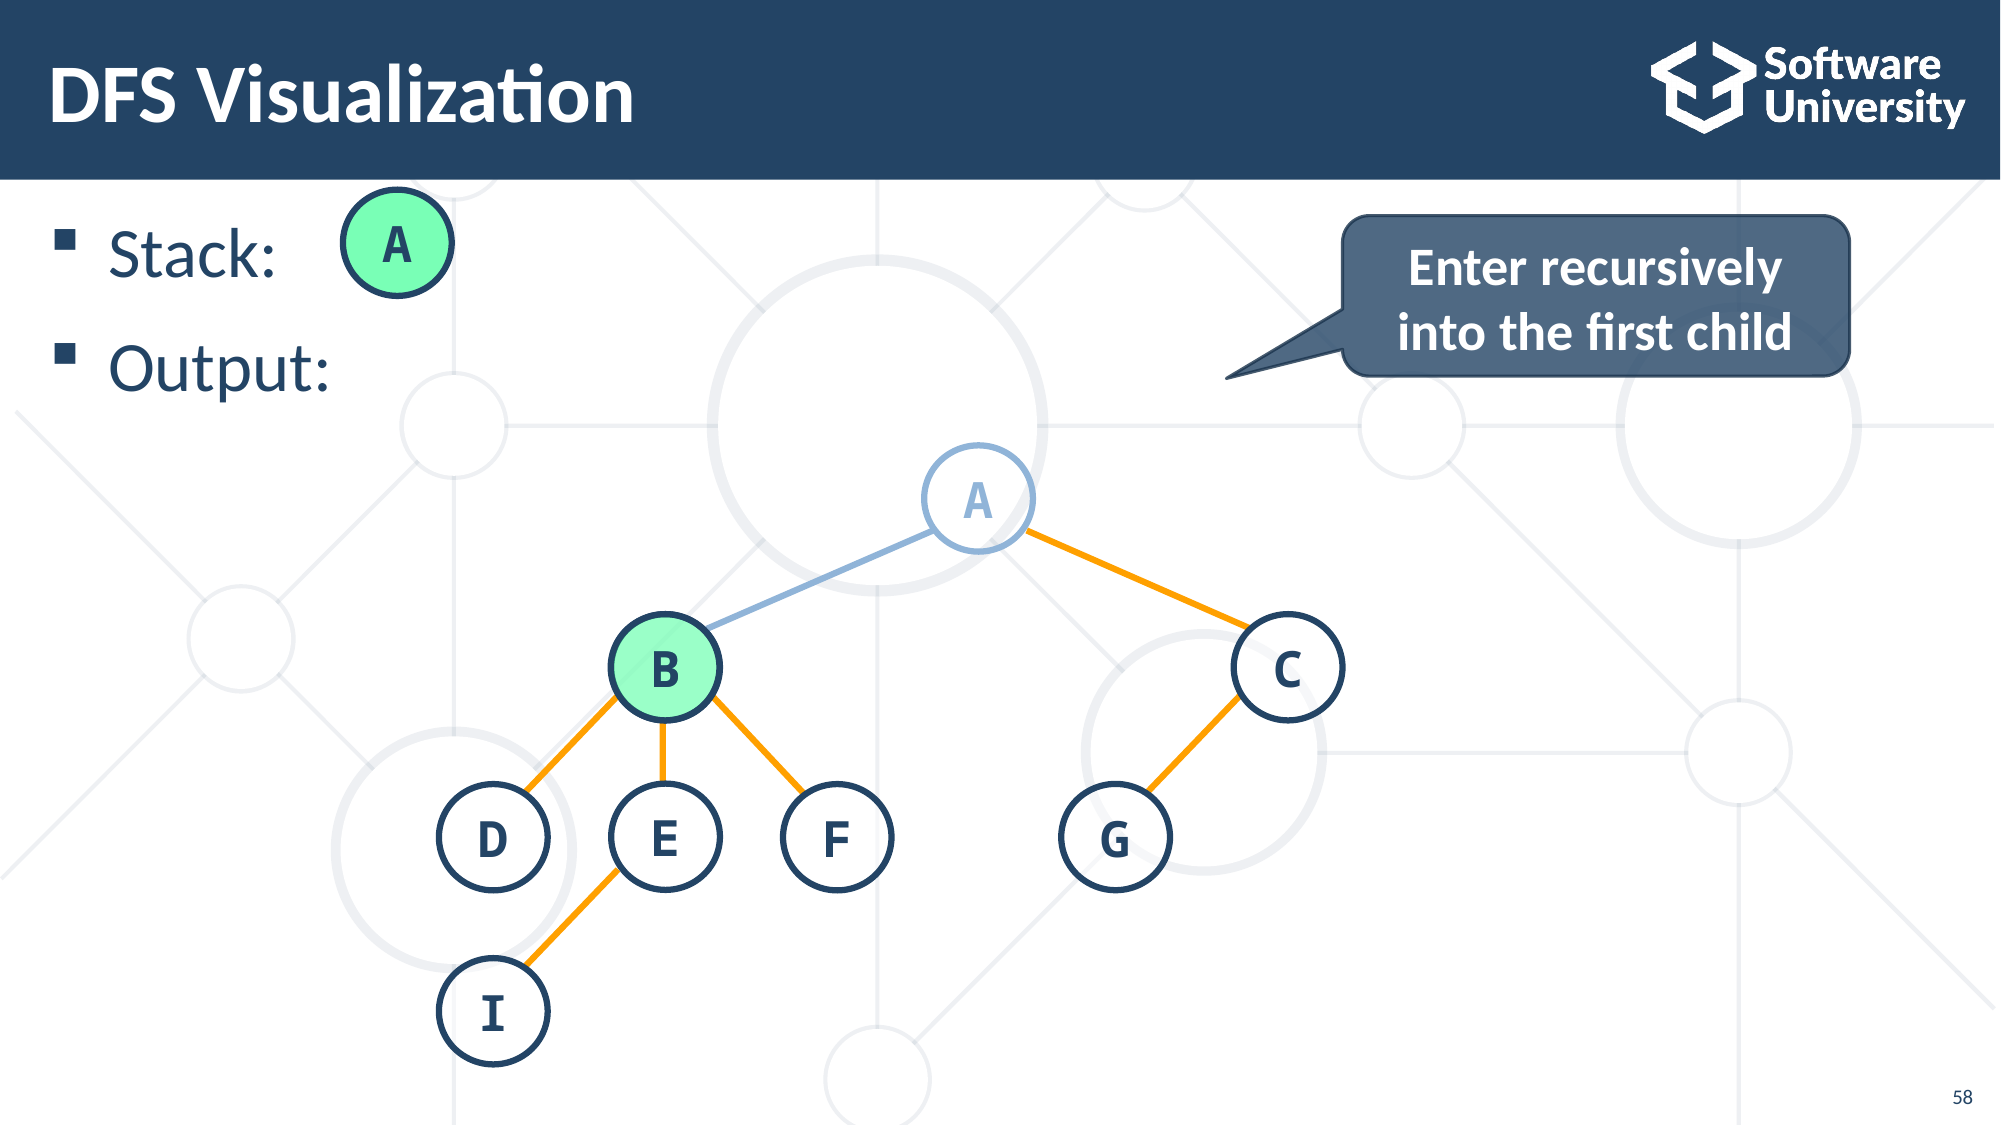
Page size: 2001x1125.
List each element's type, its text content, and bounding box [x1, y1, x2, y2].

text_box A [924, 445, 1033, 552]
text_box Enter recursively into the first child [1224, 213, 1852, 381]
picture [1651, 41, 1966, 134]
list Stack: Output: [31, 196, 1970, 1104]
title DFS Visualization [31, 16, 1625, 162]
text_box B [610, 614, 720, 721]
text_box F [783, 784, 892, 891]
text_box I [438, 958, 548, 1065]
text_box G [1061, 783, 1171, 891]
text_box A [371, 189, 424, 196]
slide_number 58 [1927, 1067, 1989, 1117]
text_box E [611, 783, 720, 890]
text_box D [438, 784, 548, 891]
text_box C [1233, 614, 1343, 721]
